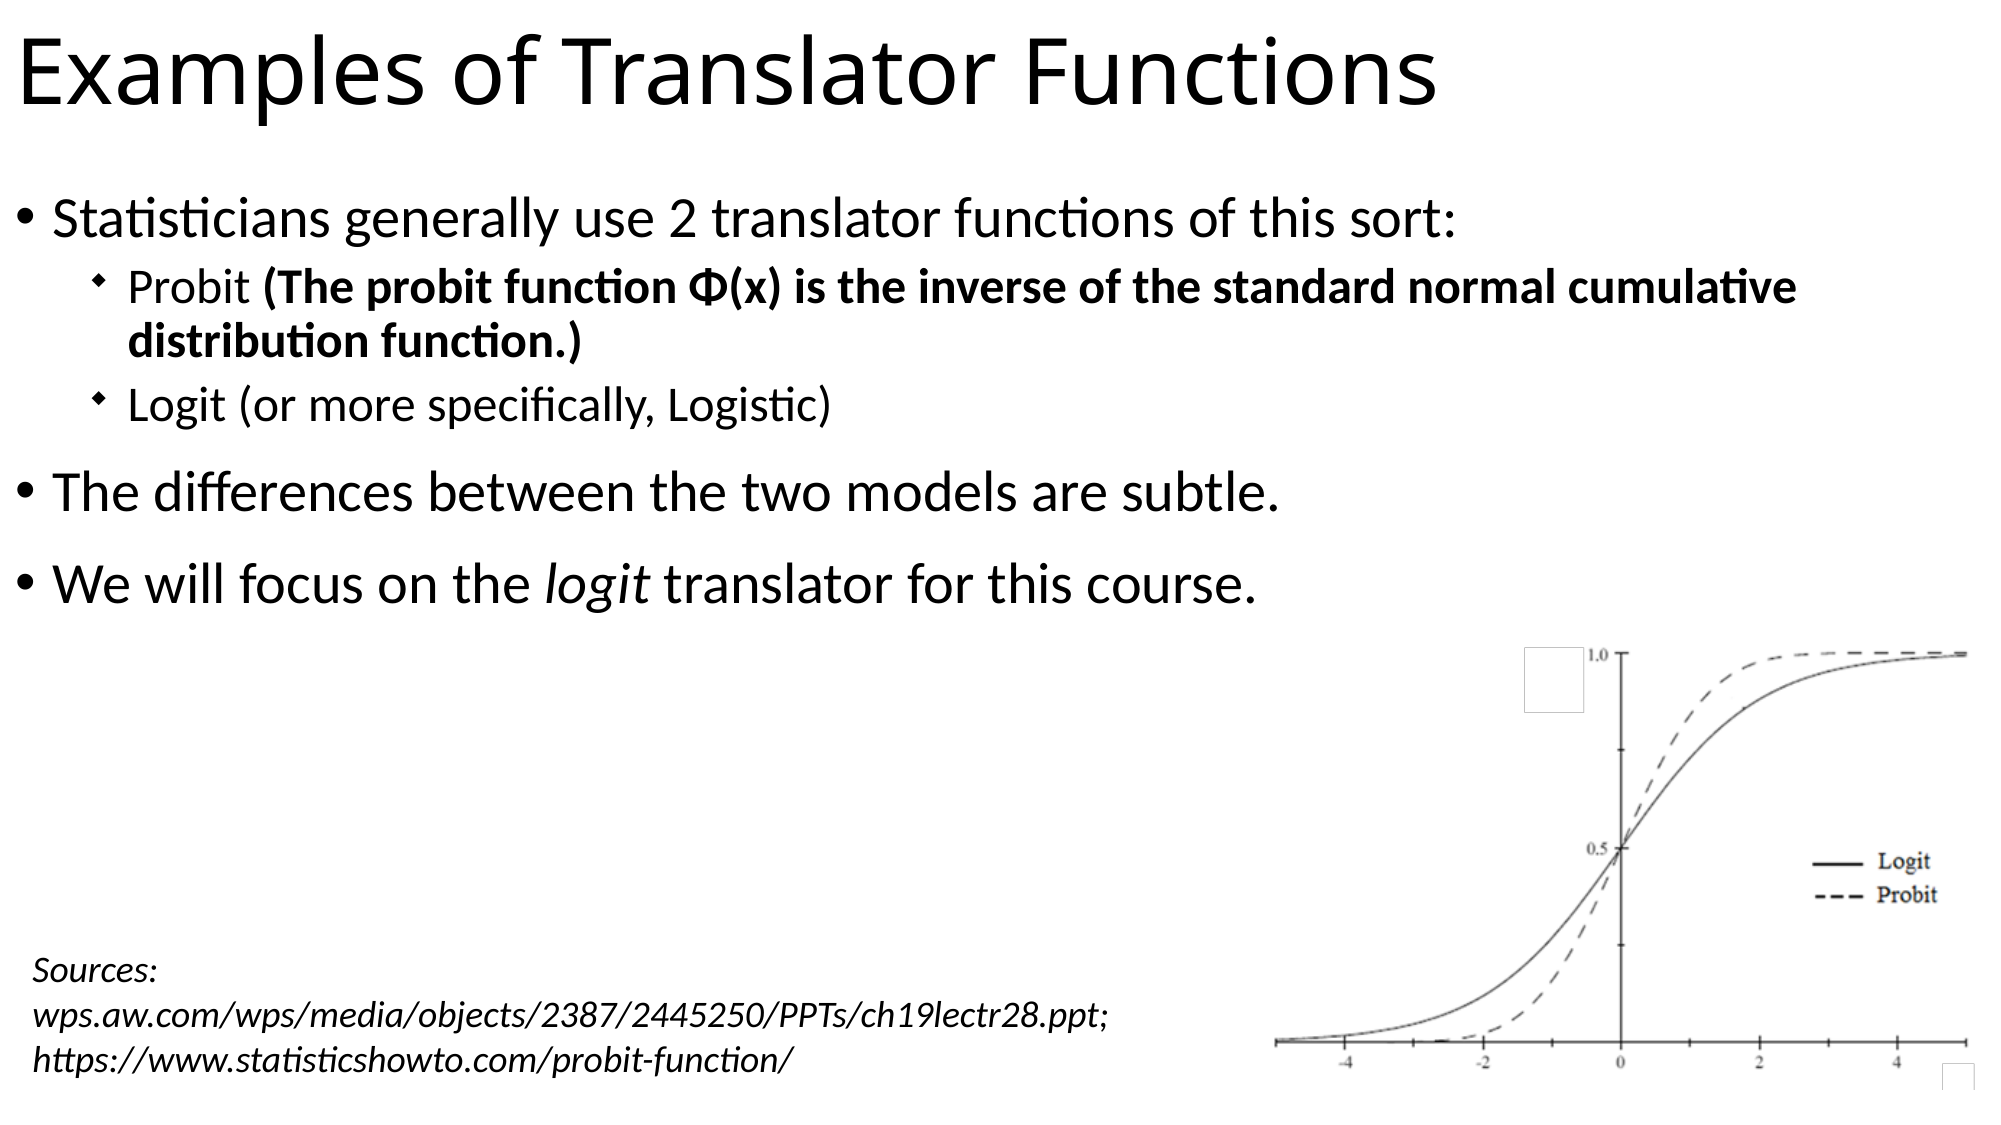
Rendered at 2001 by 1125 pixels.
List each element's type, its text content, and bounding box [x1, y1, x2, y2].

picture [1256, 619, 1983, 1090]
list Statisticians generally use 2 translator functions of this sort: Probit (The probit function Φ(x) is the inverse of the standard normal cumulative distribution function.) Logit (or more specifically, Logistic) The differences between the two models are subtle. We will focus on the logit translator for this course. [0, 179, 2000, 946]
title Examples of Translator Functions [0, 0, 1725, 150]
text_box Sources: wps.aw.com/wps/media/objects/2387/2445250/PPTs/ch19lectr28.ppt; https://www.statisticshowto.com/probit-function/ [17, 937, 1185, 1088]
